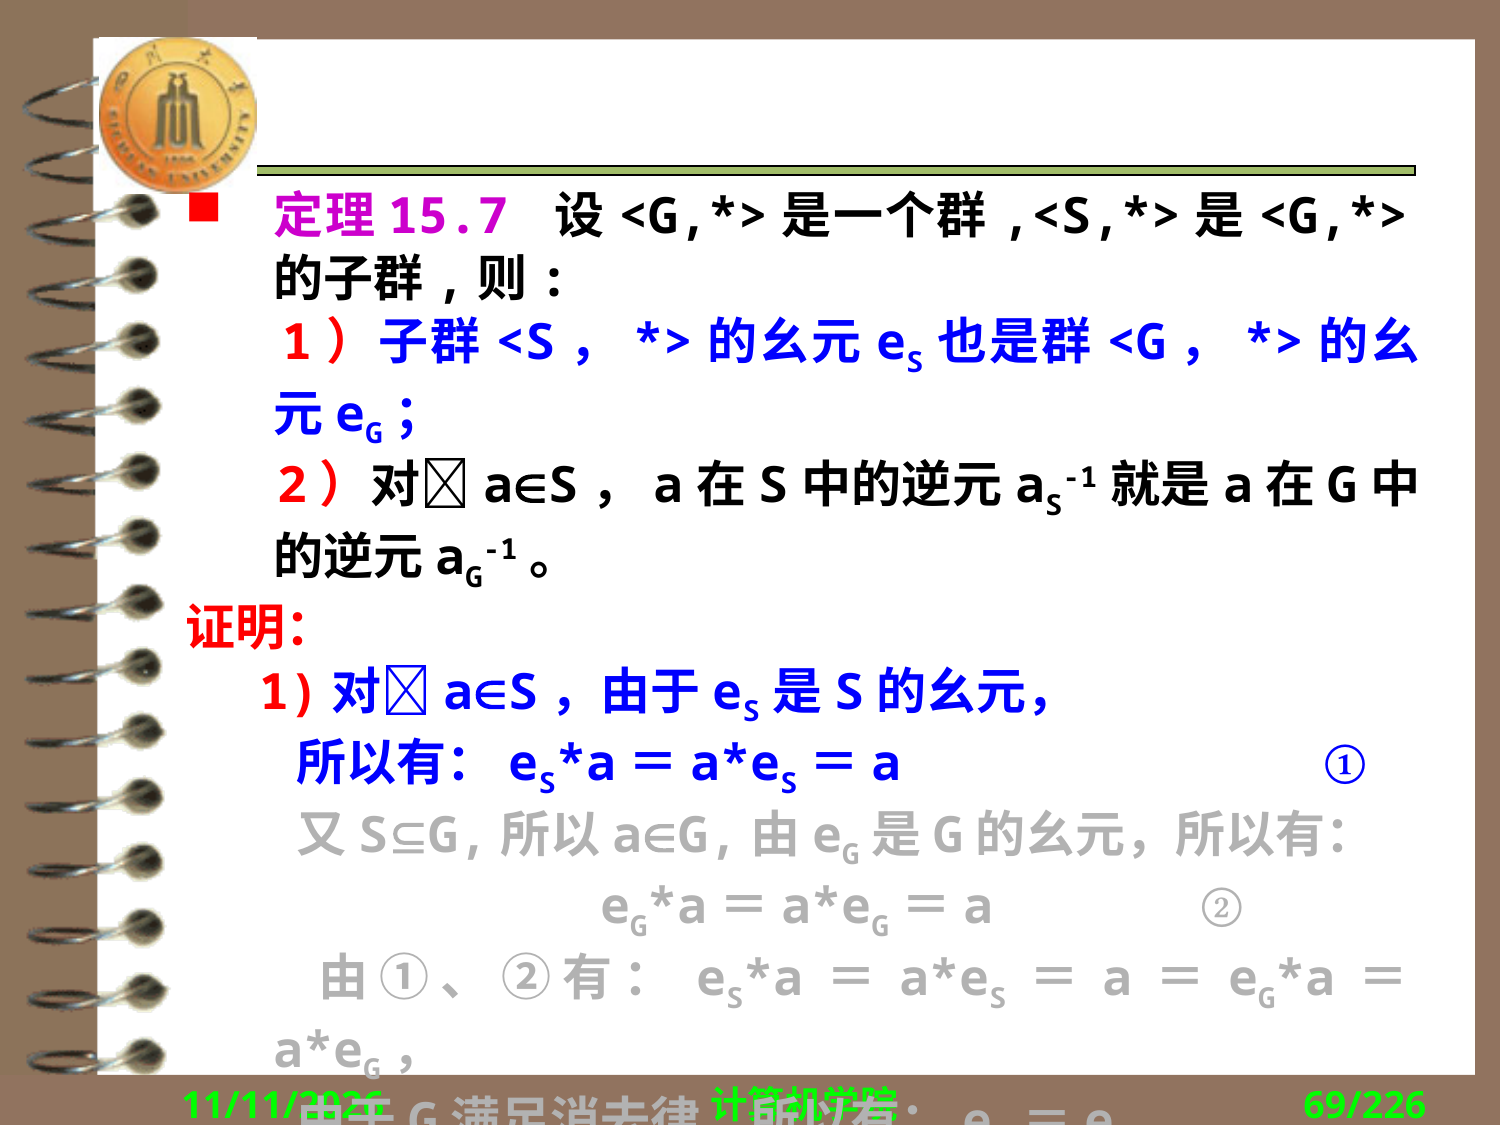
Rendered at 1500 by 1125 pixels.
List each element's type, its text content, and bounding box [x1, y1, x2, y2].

slide_number 69/226 [1436, 1073, 1442, 1100]
picture [0, 0, 257, 1075]
text_box 定理15.7 设<G,*>是一个群,<S,*>是<G,*>的子群,则: 1）子群<S，*>的幺元eS也是群<G，*>的幺元eG； 2）对aS，a在S中的逆元aS-1就是a在G中的逆元aG-1。 证明： 1)对aS，由于eS是S的幺元， 所以有：eS*a＝a*eS＝a ① 又SG,所以aG,由eG是G的幺元，所以有： eG*a＝a*eG＝a ② 由①、②有：eS*a＝a*eS＝a＝eG*a＝a*eG， 由于G满足消去律，所以有：eS＝eG。 2)对aS，由于SG，所以aG，即a在S中的逆元就是a在G中的逆元。 [171, 172, 1436, 1125]
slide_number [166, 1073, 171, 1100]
